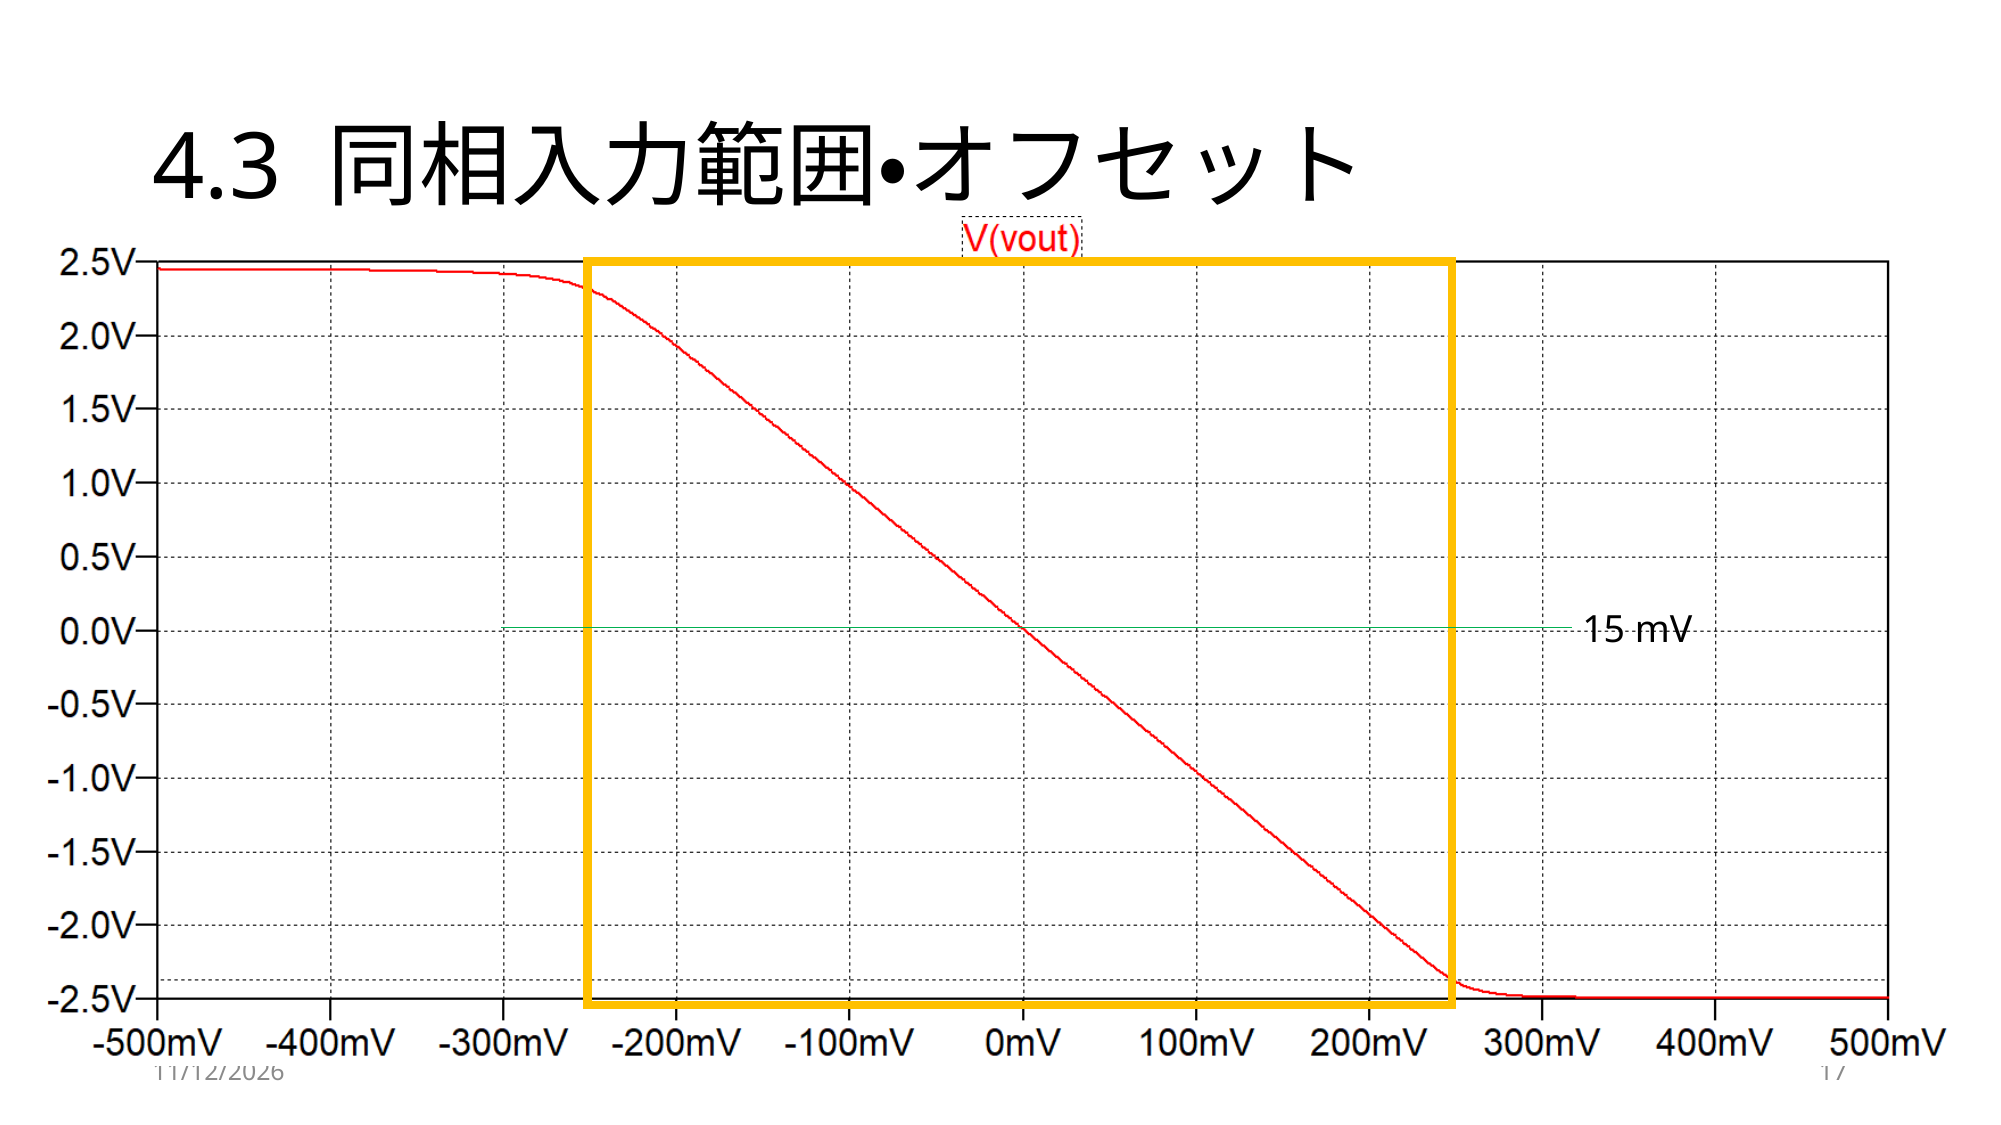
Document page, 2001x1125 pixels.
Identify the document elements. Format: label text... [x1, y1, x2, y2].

slide_number 17 [1412, 1066, 1863, 1103]
title 4.3 同相入力範囲・オフセット [137, 59, 1863, 216]
picture [47, 216, 1953, 1066]
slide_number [137, 1066, 588, 1103]
